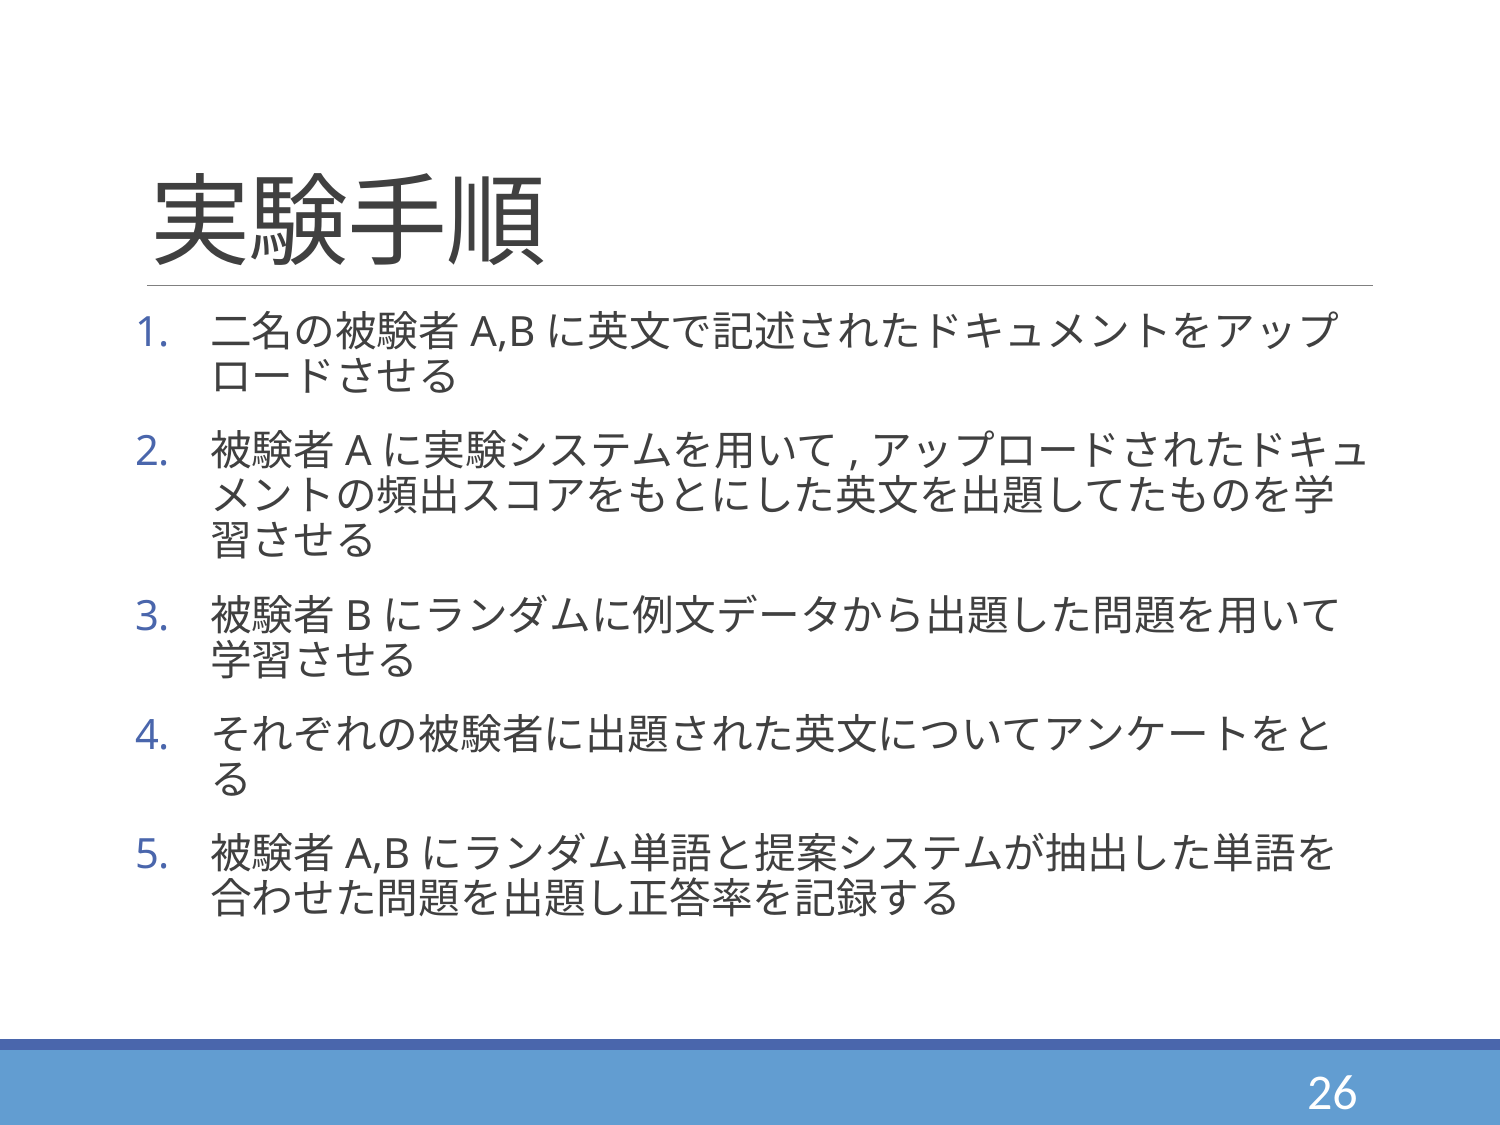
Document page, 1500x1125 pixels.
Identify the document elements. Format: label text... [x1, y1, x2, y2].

slide_number 26 [1211, 1059, 1373, 1120]
list 二名の被験者A,Bに英文で記述されたドキュメントをアップロードさせる 被験者Aに実験システムを用いて,アップロードされたドキュメントの頻出スコアをもとにした英文を出題してたものを学習させる 被験者Bにランダムに例文データから出題した問題を用いて学習させる それぞれの被験者に出題された英文についてアンケートをとる 被験者A,Bにランダム単語と提案システムが抽出した単語を合わせた問題を出題し正答率を記録する [135, 302, 1373, 963]
title 実験手順 [135, 47, 1373, 285]
